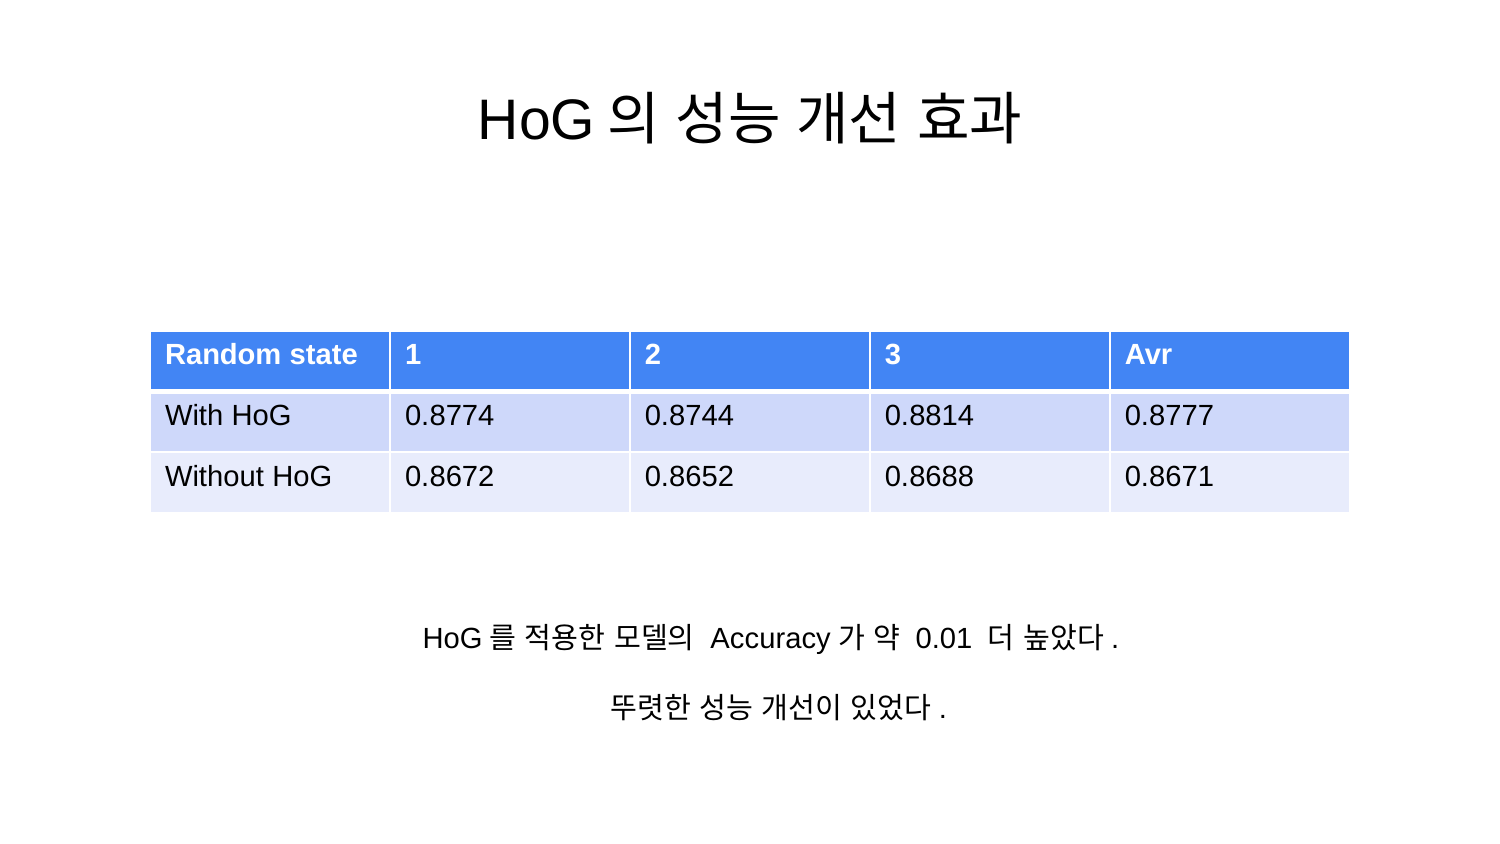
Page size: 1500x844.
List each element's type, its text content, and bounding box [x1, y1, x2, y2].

table_cell Without HoG [151, 453, 389, 512]
table_header Avr [1111, 332, 1349, 389]
table_header 2 [631, 332, 869, 389]
table_cell With HoG [151, 394, 389, 451]
table_cell 0.8688 [871, 453, 1109, 512]
table_header 1 [391, 332, 629, 389]
table_cell 0.8774 [391, 394, 629, 451]
table_cell 0.8814 [871, 394, 1109, 451]
table_cell 0.8777 [1111, 394, 1349, 451]
table_cell 0.8672 [391, 453, 629, 512]
title HoG의 성능 개선 효과 [51, 72, 1449, 167]
table_header 3 [871, 332, 1109, 389]
table_cell 0.8744 [631, 394, 869, 451]
table_cell 0.8671 [1111, 453, 1349, 512]
table_header Random state [151, 332, 389, 389]
table_cell 0.8652 [631, 453, 869, 512]
text_box HoG를 적용한 모델의 Accuracy가 약 0.01 더 높았다. 뚜렷한 성능 개선이 있었다. [288, 611, 1254, 732]
